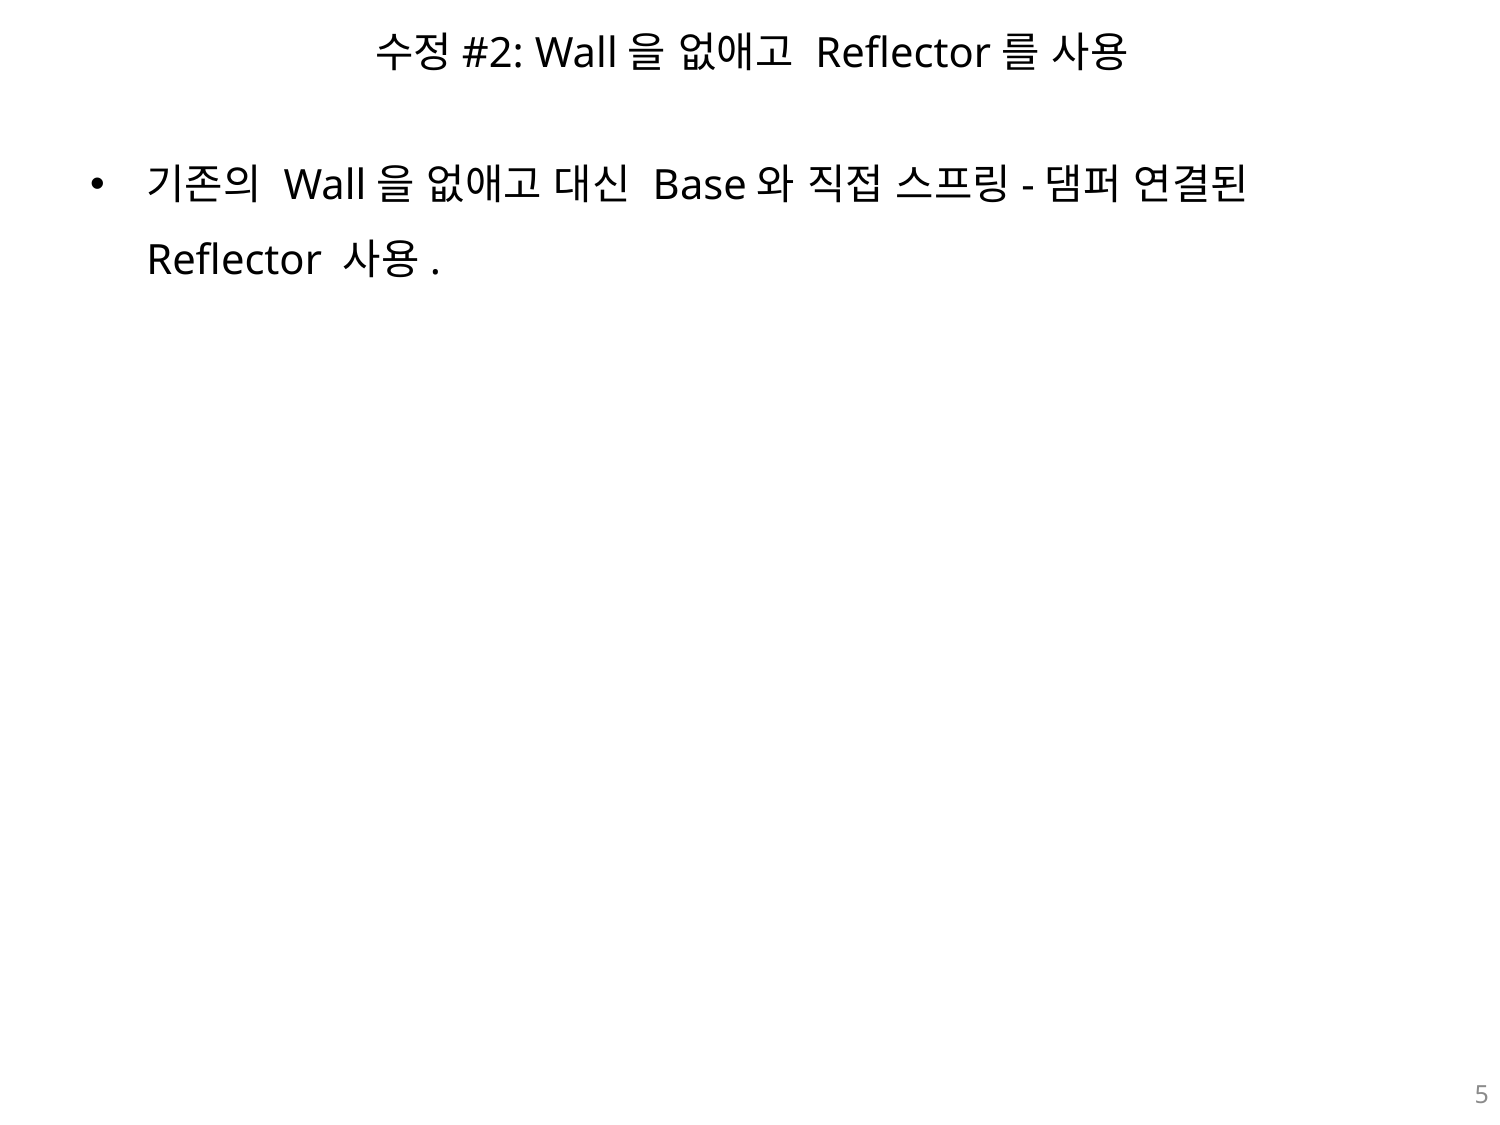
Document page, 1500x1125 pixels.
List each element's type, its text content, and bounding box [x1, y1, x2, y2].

list 기존의 Wall을 없애고 대신 Base와 직접 스프링-댐퍼 연결된 Reflector 사용. [75, 125, 1425, 1005]
title 수정#2: Wall을 없애고 Reflector를 사용 [76, 0, 1427, 102]
slide_number 5 [1153, 1065, 1500, 1125]
